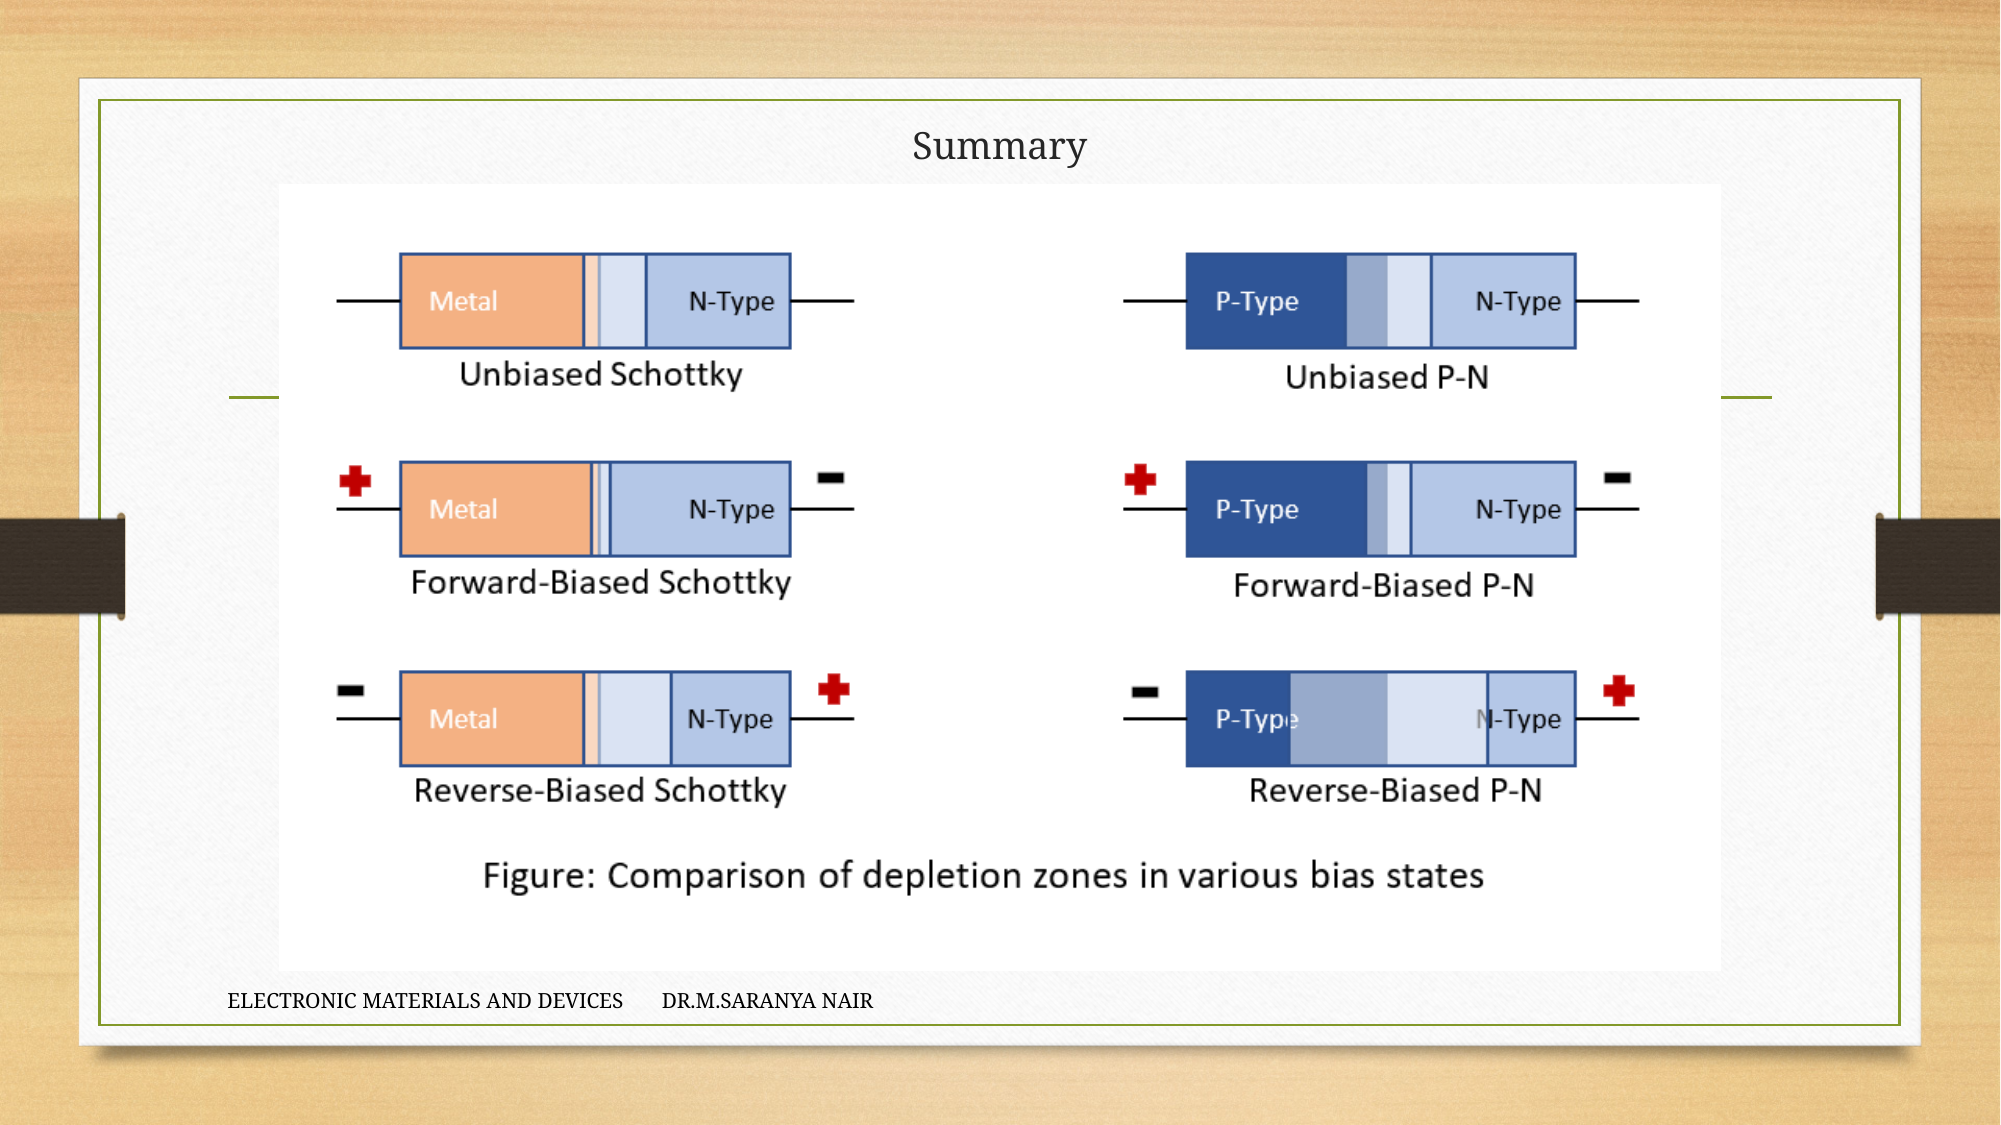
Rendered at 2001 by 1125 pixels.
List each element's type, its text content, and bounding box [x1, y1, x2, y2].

picture [0, 0, 2001, 1125]
footer ELECTRONIC MATERIALS AND DEVICES DR.M.SARANYA NAIR [212, 979, 1411, 1025]
title Summary [212, 114, 1788, 176]
